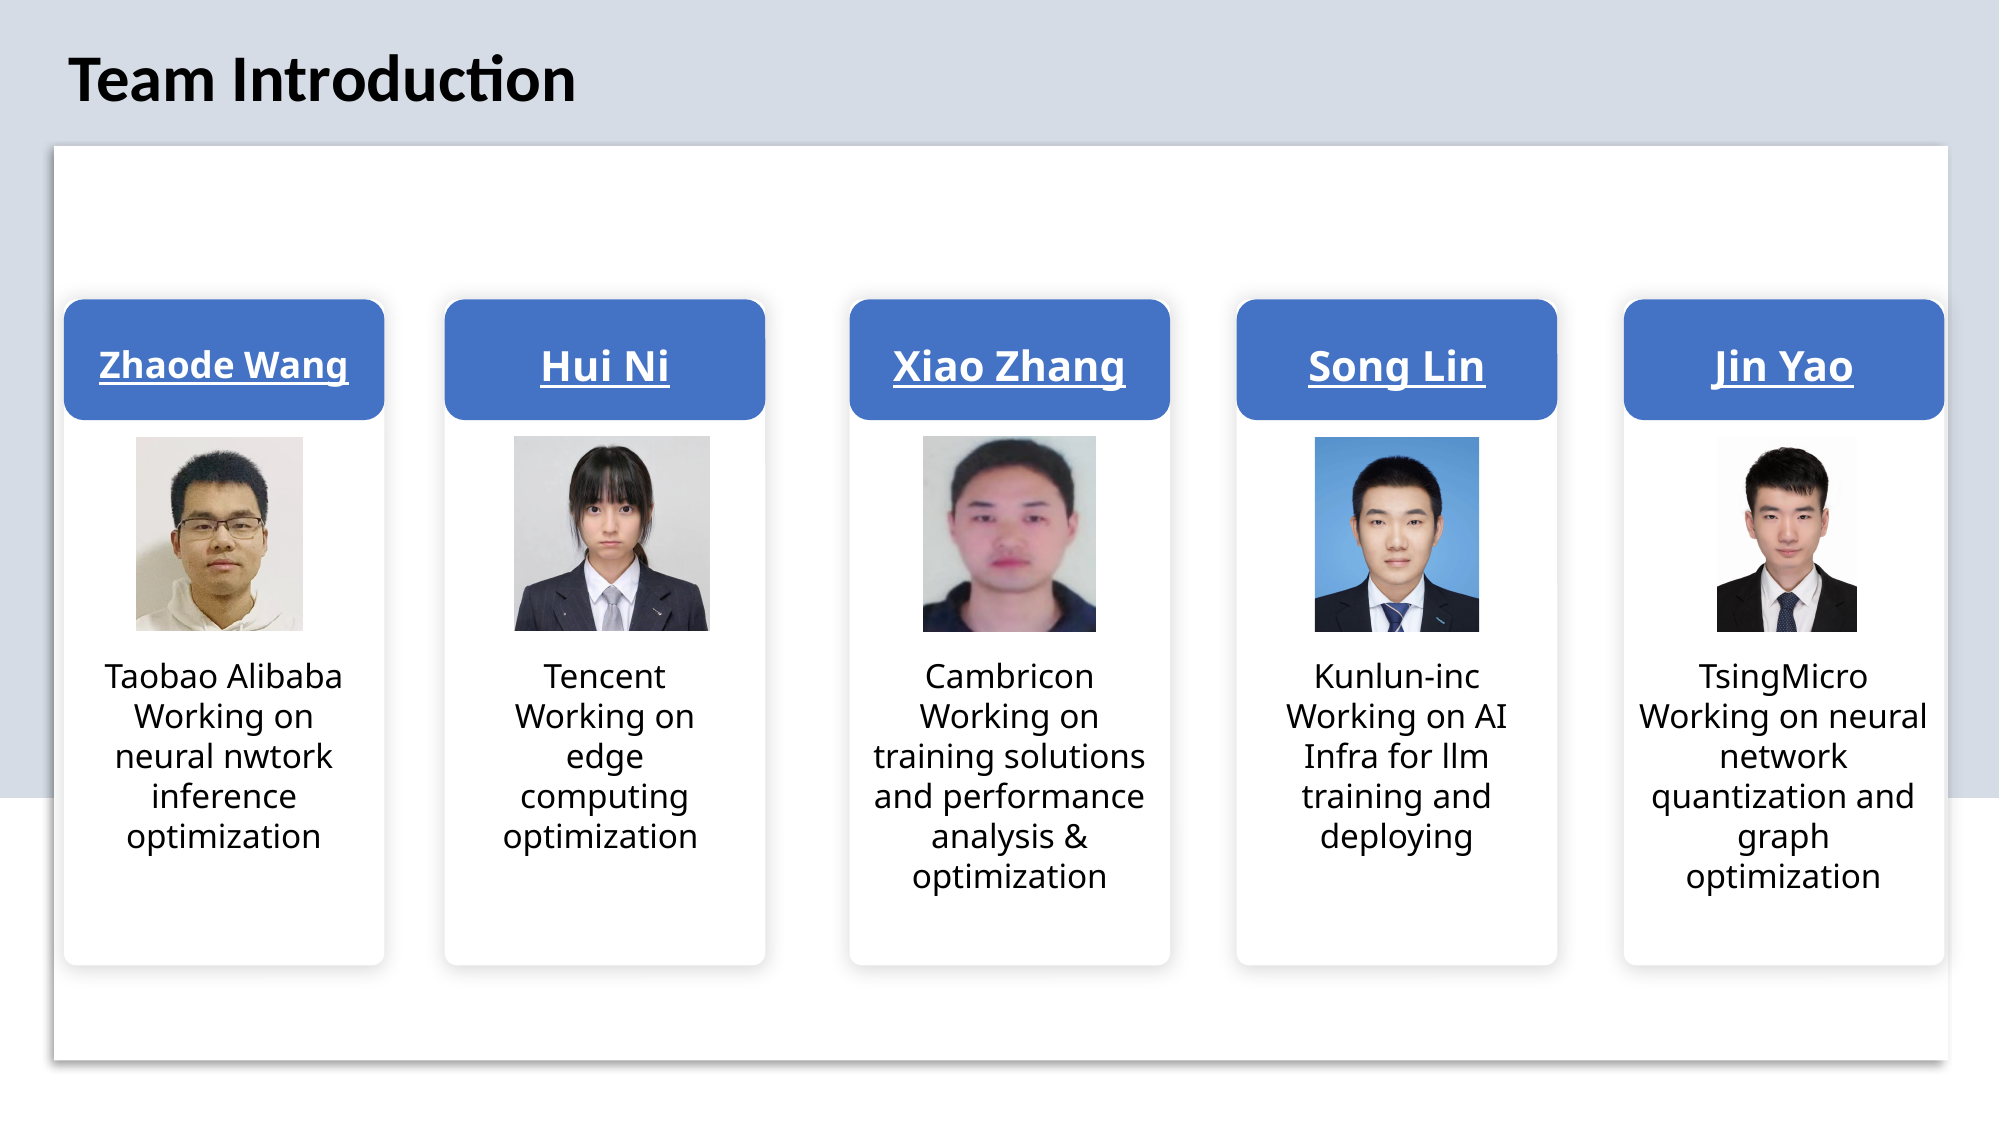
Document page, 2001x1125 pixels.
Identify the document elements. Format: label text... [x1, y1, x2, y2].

picture [1314, 436, 1480, 631]
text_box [849, 299, 1171, 966]
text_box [63, 299, 385, 966]
picture [135, 437, 303, 631]
picture [923, 436, 1096, 632]
picture [514, 436, 710, 631]
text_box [1236, 299, 1558, 966]
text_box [1623, 299, 1945, 966]
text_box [444, 299, 766, 966]
slide_number [1523, 1056, 1974, 1117]
picture [1717, 436, 1857, 632]
text_box Team Introduction [54, 27, 593, 122]
